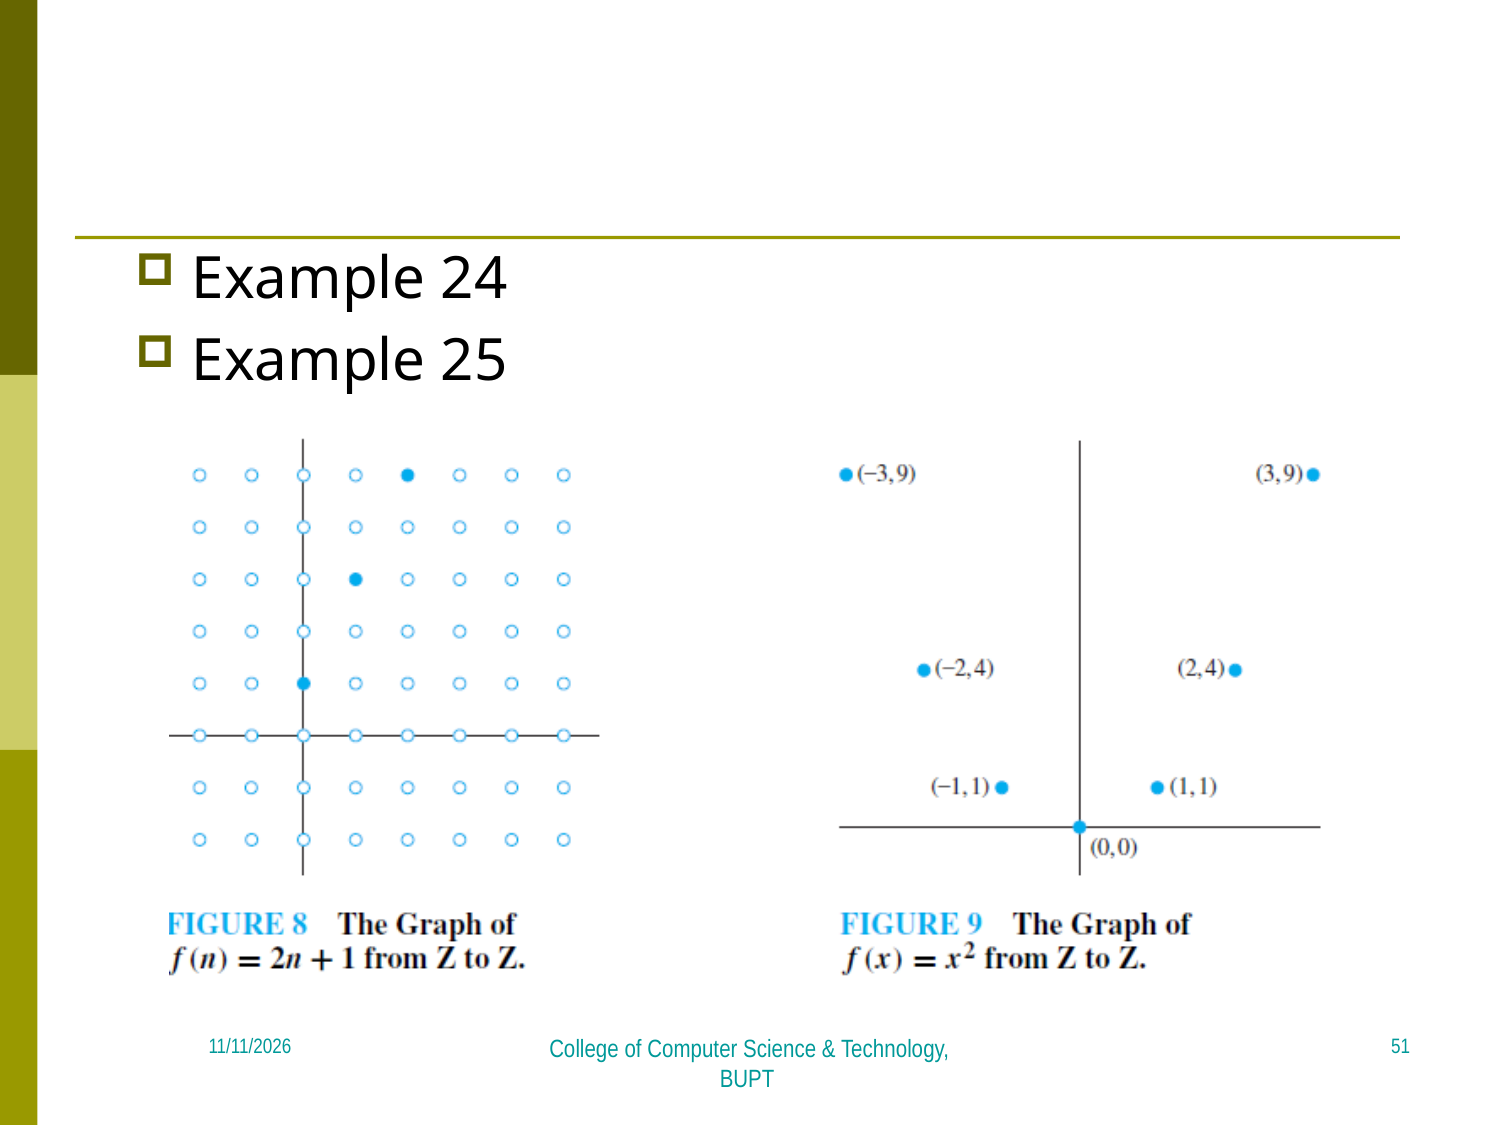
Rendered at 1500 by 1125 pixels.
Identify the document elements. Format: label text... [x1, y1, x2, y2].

list Example 24 Example 25 [120, 232, 1396, 908]
picture [169, 419, 1331, 1011]
slide_number 51 [1074, 1025, 1425, 1100]
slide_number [75, 1025, 425, 1100]
footer College of Computer Science & Technology, BUPT [512, 1025, 988, 1100]
